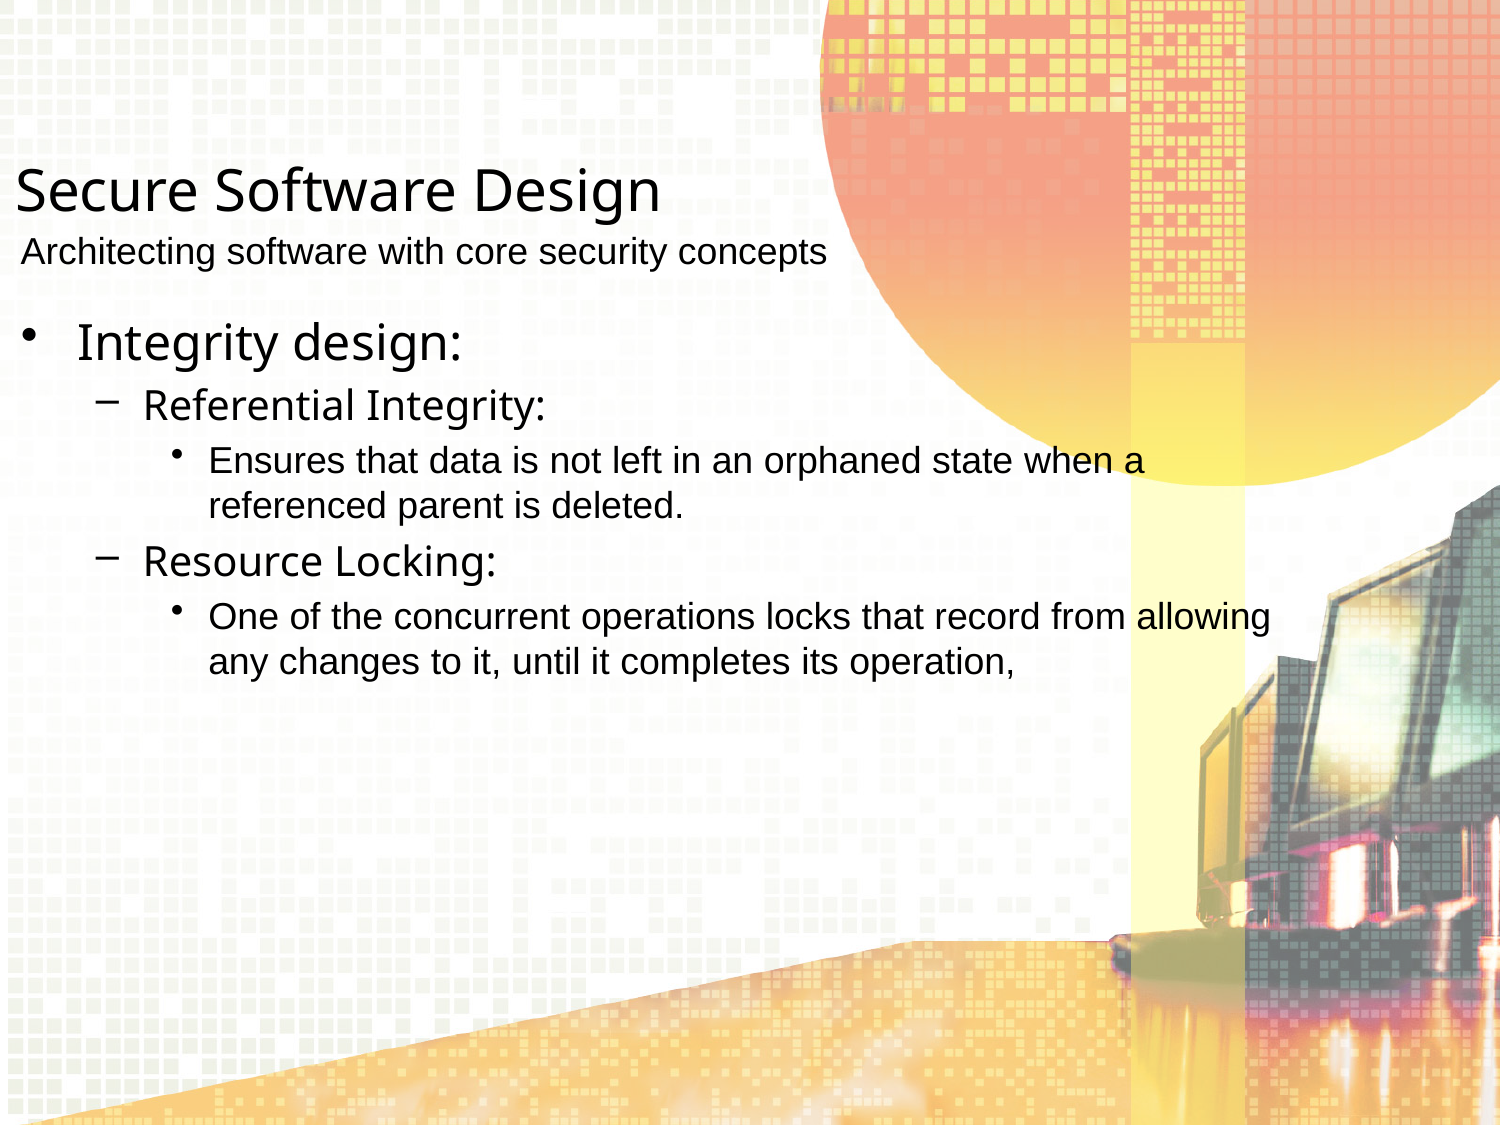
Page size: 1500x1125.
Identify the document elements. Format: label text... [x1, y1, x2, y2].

text_box Secure Software Design [0, 113, 1038, 264]
text_box Architecting software with core security concepts [5, 219, 869, 280]
list Integrity design: Referential Integrity: Ensures that data is not left in an orphaned state when a referenced parent is deleted. Resource Locking: One of the concurrent operations locks that record from allowing any changes to it, until it completes its operation, [5, 302, 1330, 717]
